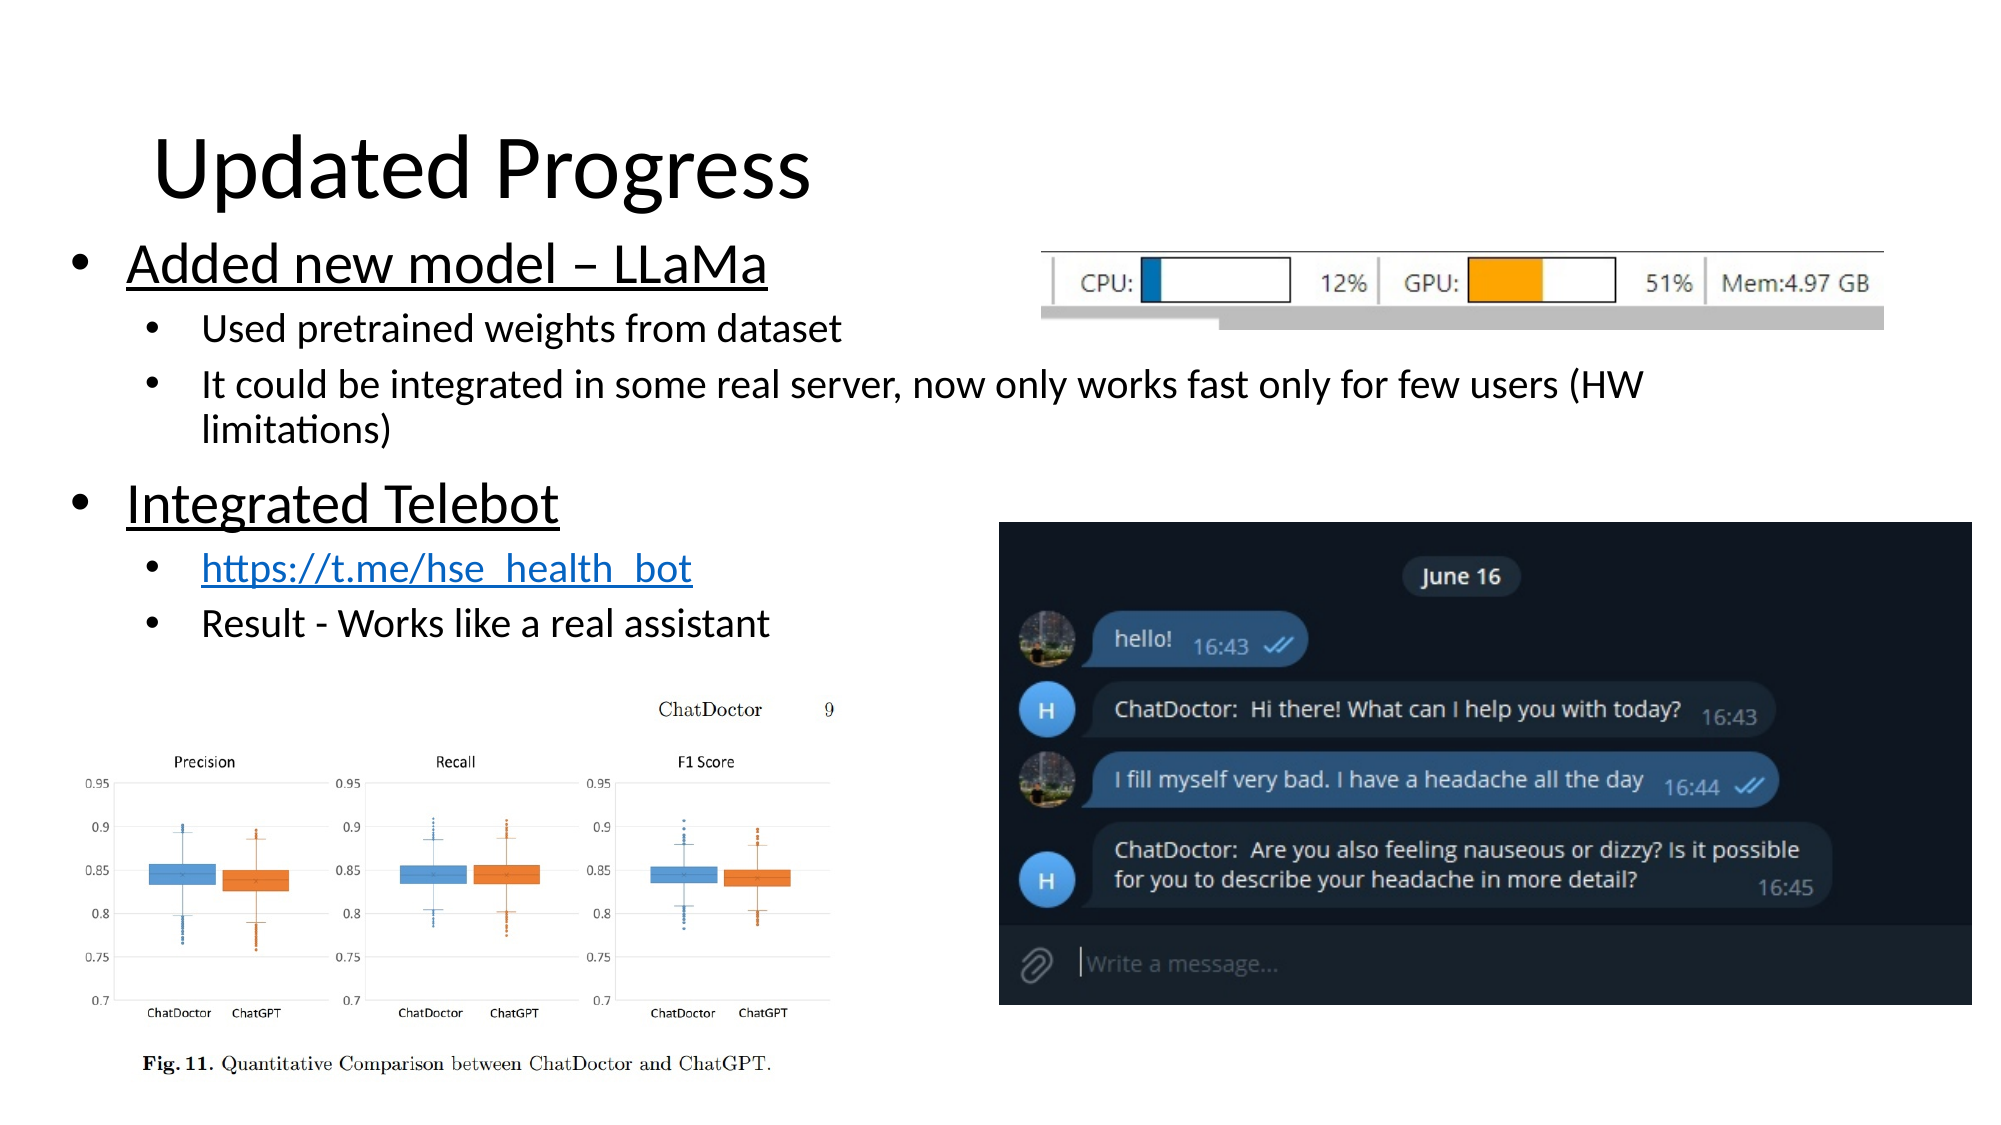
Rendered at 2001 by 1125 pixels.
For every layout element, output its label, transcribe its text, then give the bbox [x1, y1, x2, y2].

picture [1041, 251, 1885, 331]
title Updated Progress [137, 59, 1863, 250]
picture [50, 667, 900, 1107]
list Added new model – LLaMa Used pretrained weights from dataset It could be integrated in some real server, now only works fast only for few users (HW limitations) Integrated Telebot https://t.me/hse_health_bot Result - Works like a real assistant [36, 226, 1762, 940]
picture [999, 521, 1973, 1006]
